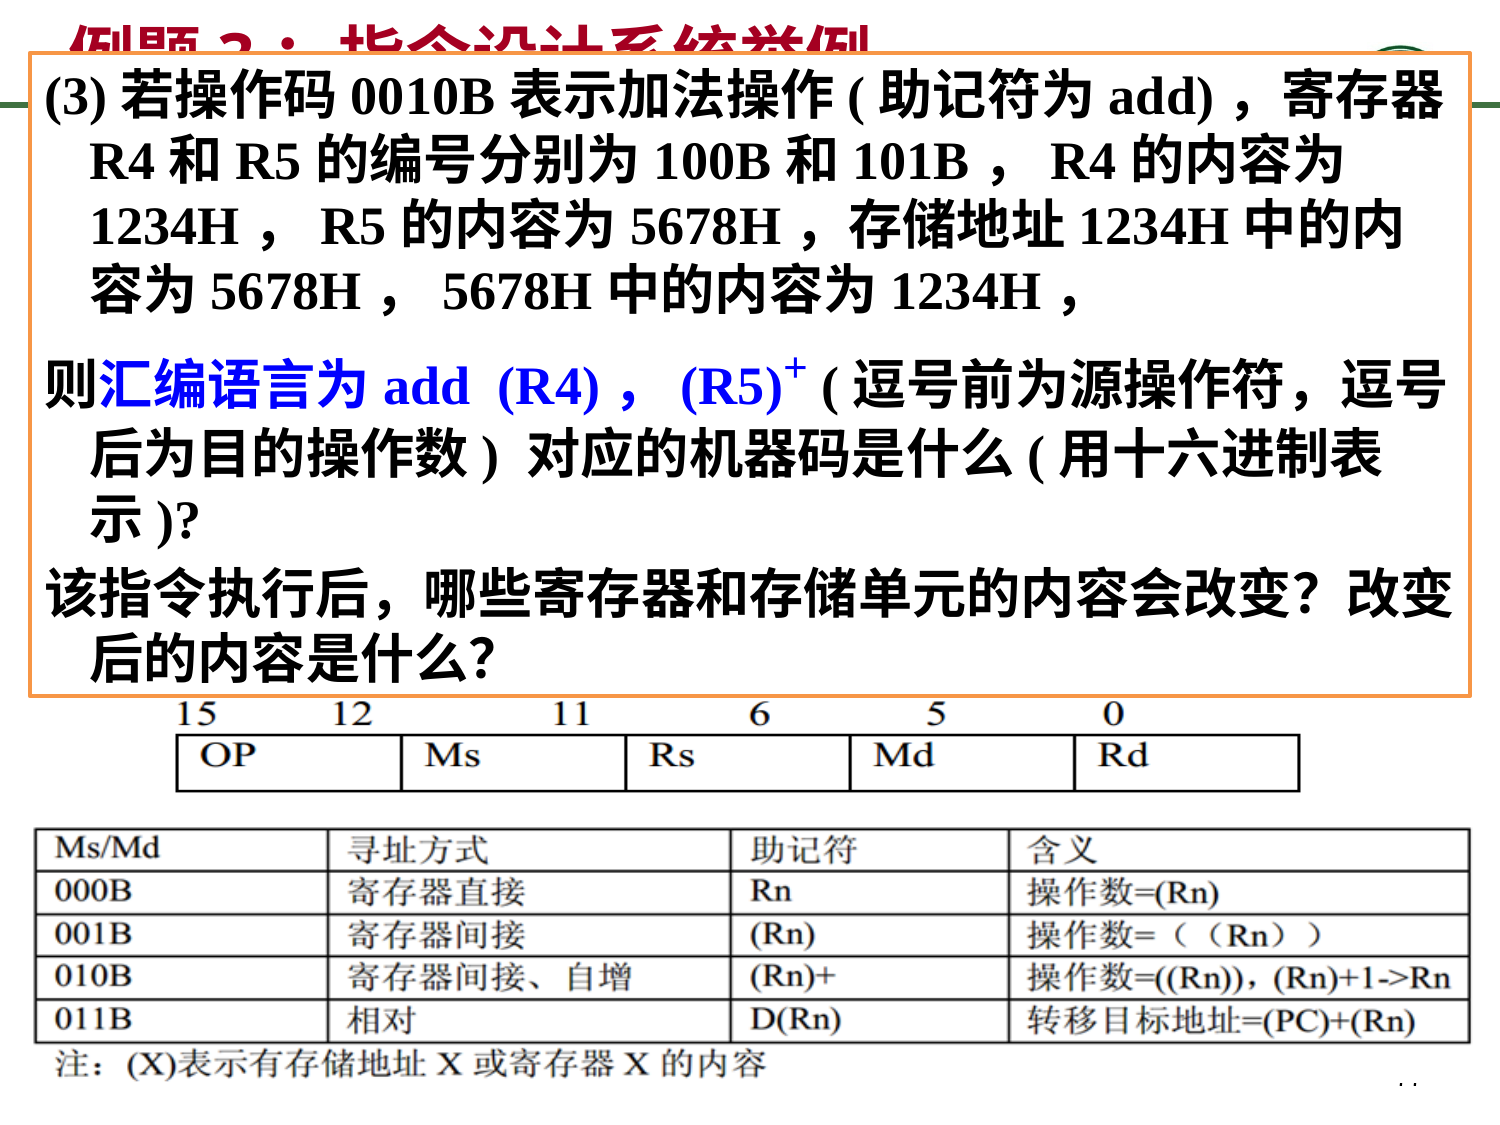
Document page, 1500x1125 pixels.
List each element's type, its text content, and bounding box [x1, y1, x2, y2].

title 例题3：指令设计系统举例 [53, 7, 908, 51]
picture [160, 698, 1315, 795]
picture [1345, 42, 1455, 51]
picture [27, 820, 1483, 1083]
text_box (3)若操作码0010B表示加法操作(助记符为add)，寄存器R4和R5的编号分别为100B和101B，R4的内容为1234H，R5的内容为5678H，存储地址1234H中的内容为5678H，5678H中的内容为1234H， 则汇编语言为add (R4)，(R5)+ (逗号前为源操作符，逗号后为目的操作数) 对应的机器码是什么(用十六进制表示)? 该指令执行后，哪些寄存器和存储单元的内容会改变？改变后的内容是什么？ [28, 51, 1472, 698]
